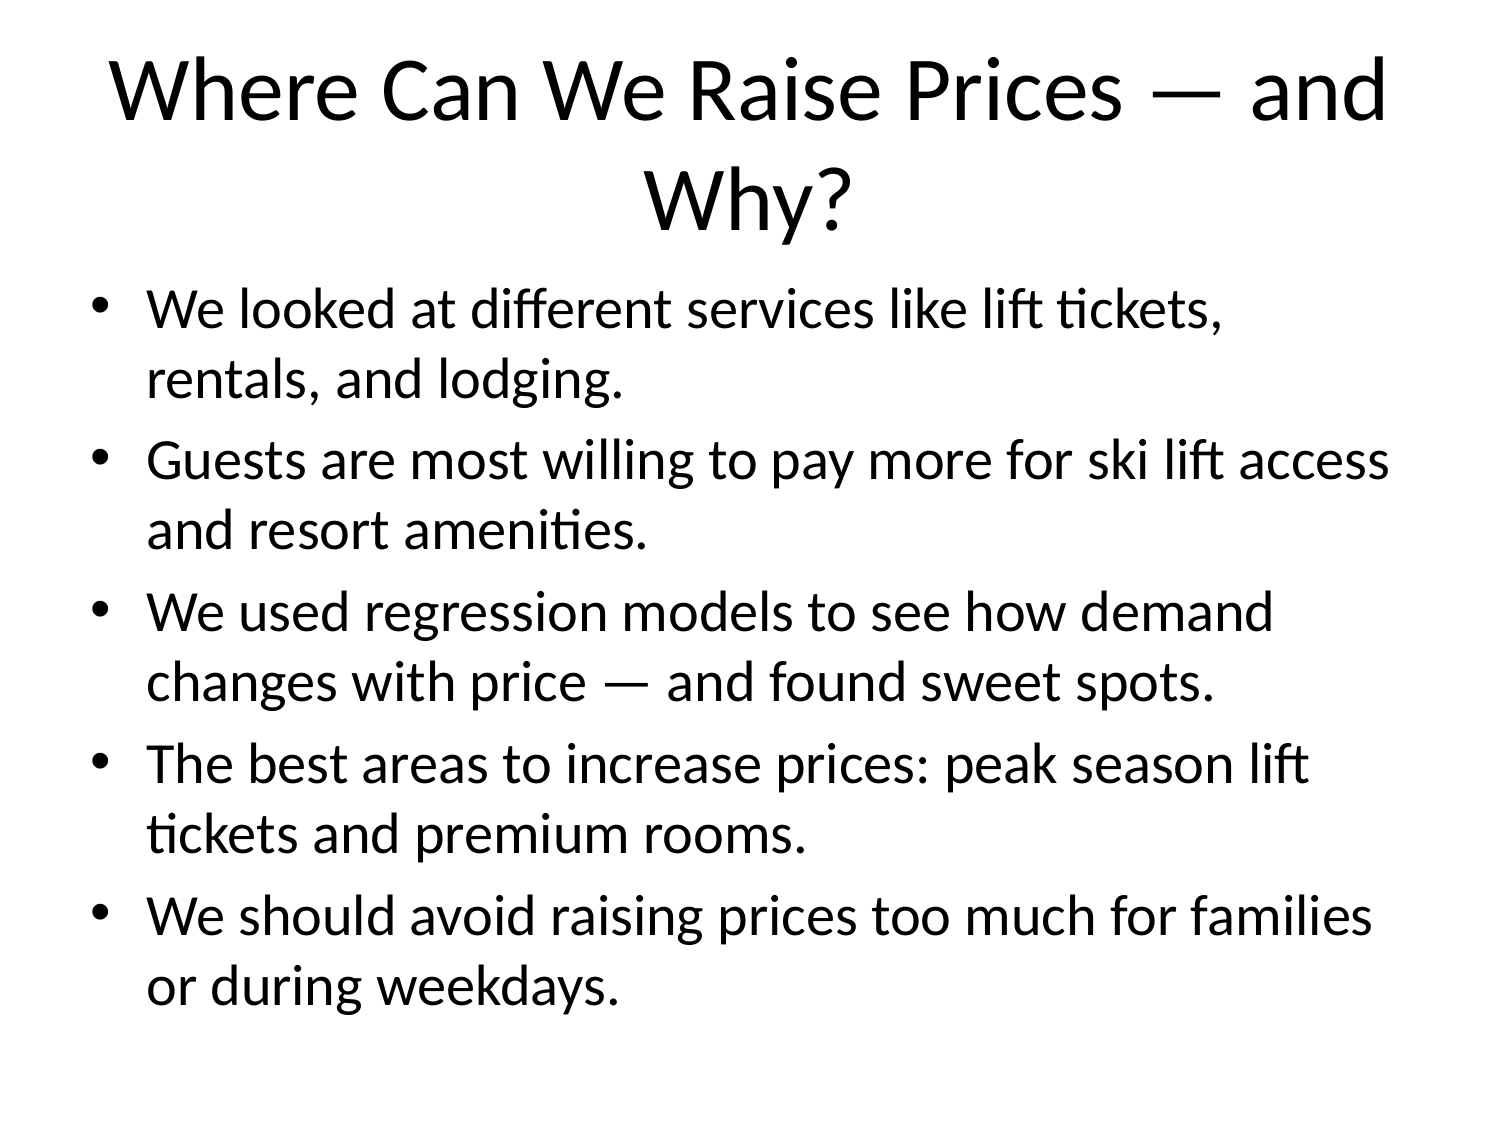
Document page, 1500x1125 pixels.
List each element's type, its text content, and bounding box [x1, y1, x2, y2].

title Where Can We Raise Prices — and Why? [75, 45, 1425, 233]
list We looked at different services like lift tickets, rentals, and lodging. Guests are most willing to pay more for ski lift access and resort amenities. We used regression models to see how demand changes with price — and found sweet spots. The best areas to increase prices: peak season lift tickets and premium rooms. We should avoid raising prices too much for families or during weekdays. [75, 262, 1425, 1056]
